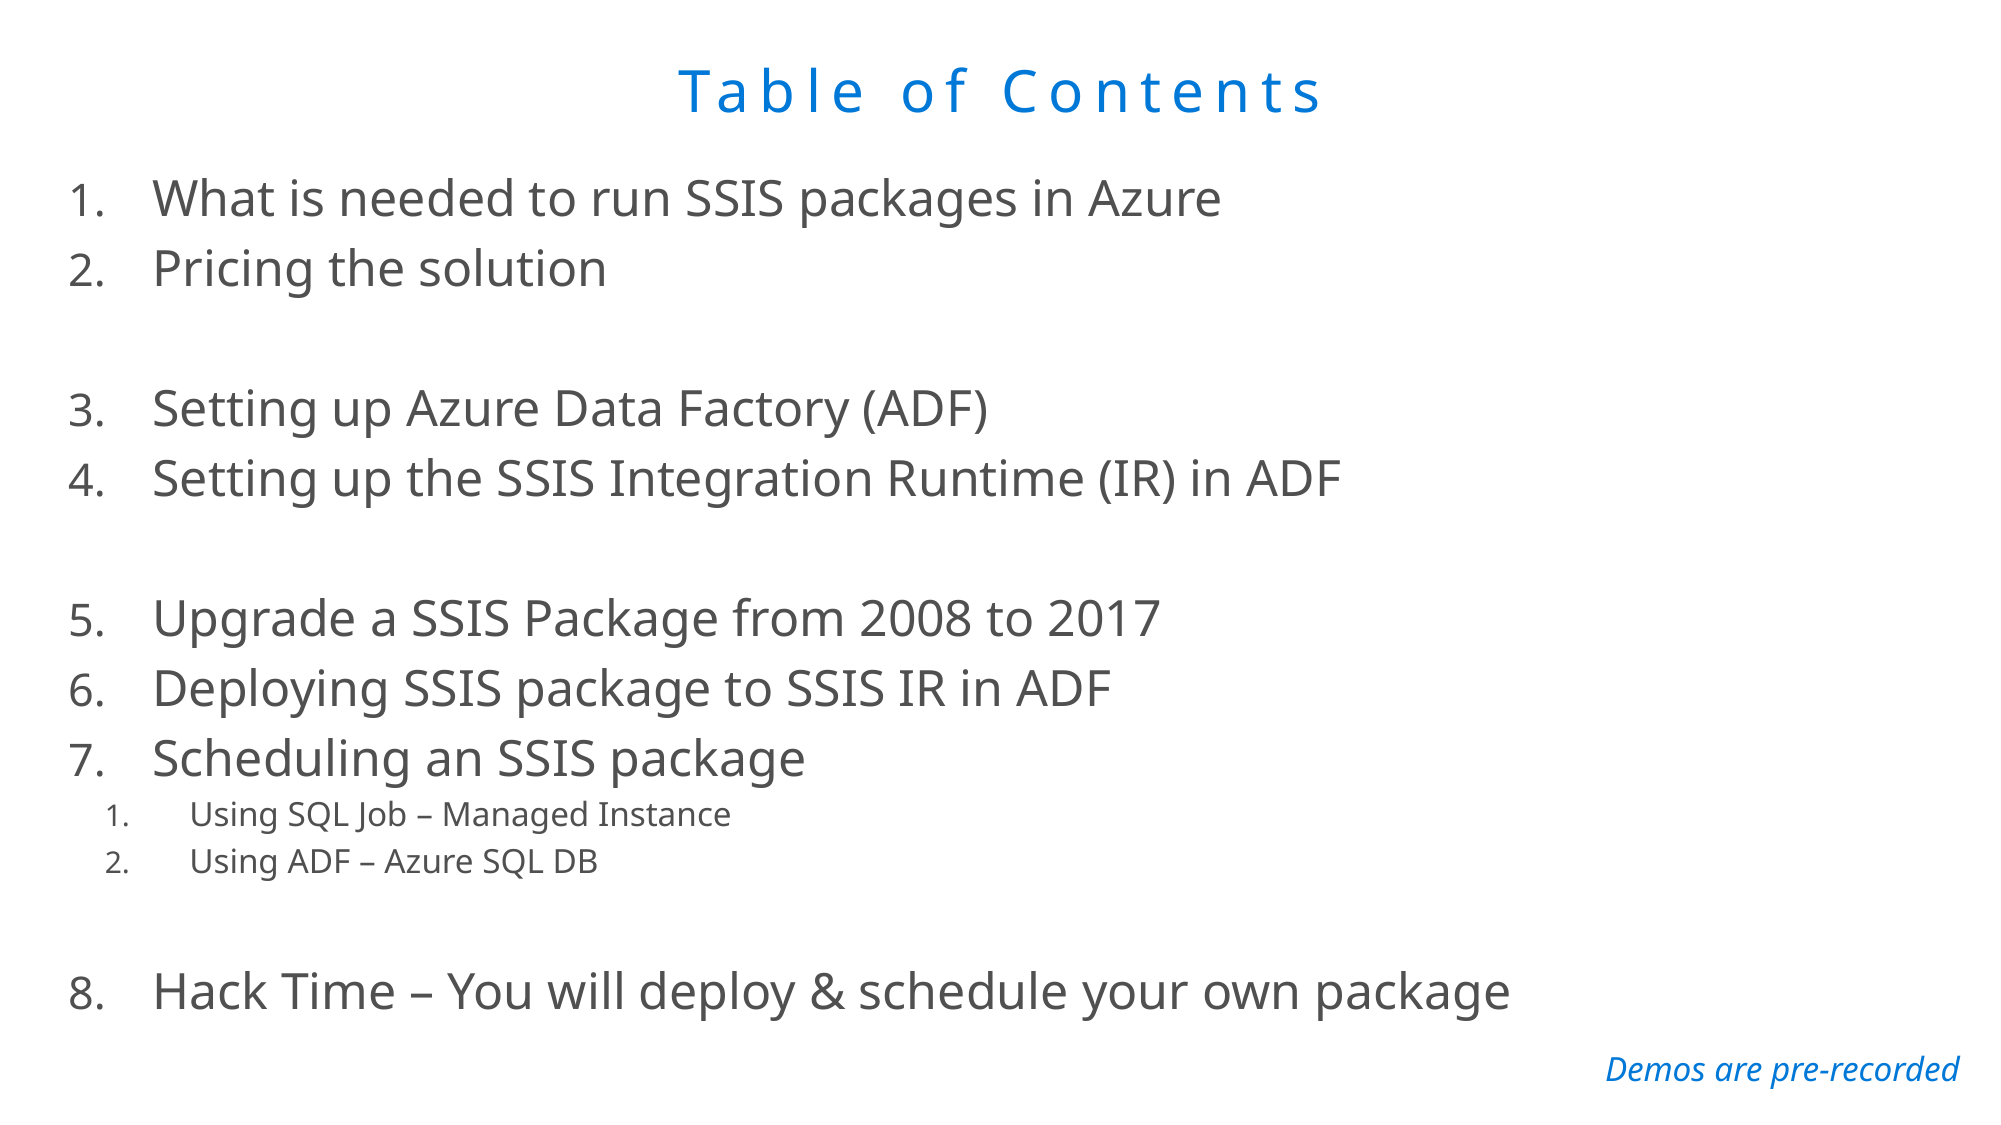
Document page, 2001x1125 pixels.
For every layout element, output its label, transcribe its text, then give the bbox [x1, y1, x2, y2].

list What is needed to run SSIS packages in Azure Pricing the solution Setting up Azure Data Factory (ADF) Setting up the SSIS Integration Runtime (IR) in ADF Upgrade a SSIS Package from 2008 to 2017 Deploying SSIS package to SSIS IR in ADF Scheduling an SSIS package Using SQL Job – Managed Instance Using ADF – Azure SQL DB Hack Time – You will deploy & schedule your own package [44, 151, 1956, 1043]
title Table of Contents [44, 47, 1957, 196]
text_box Demos are pre-recorded [1574, 1035, 2000, 1107]
